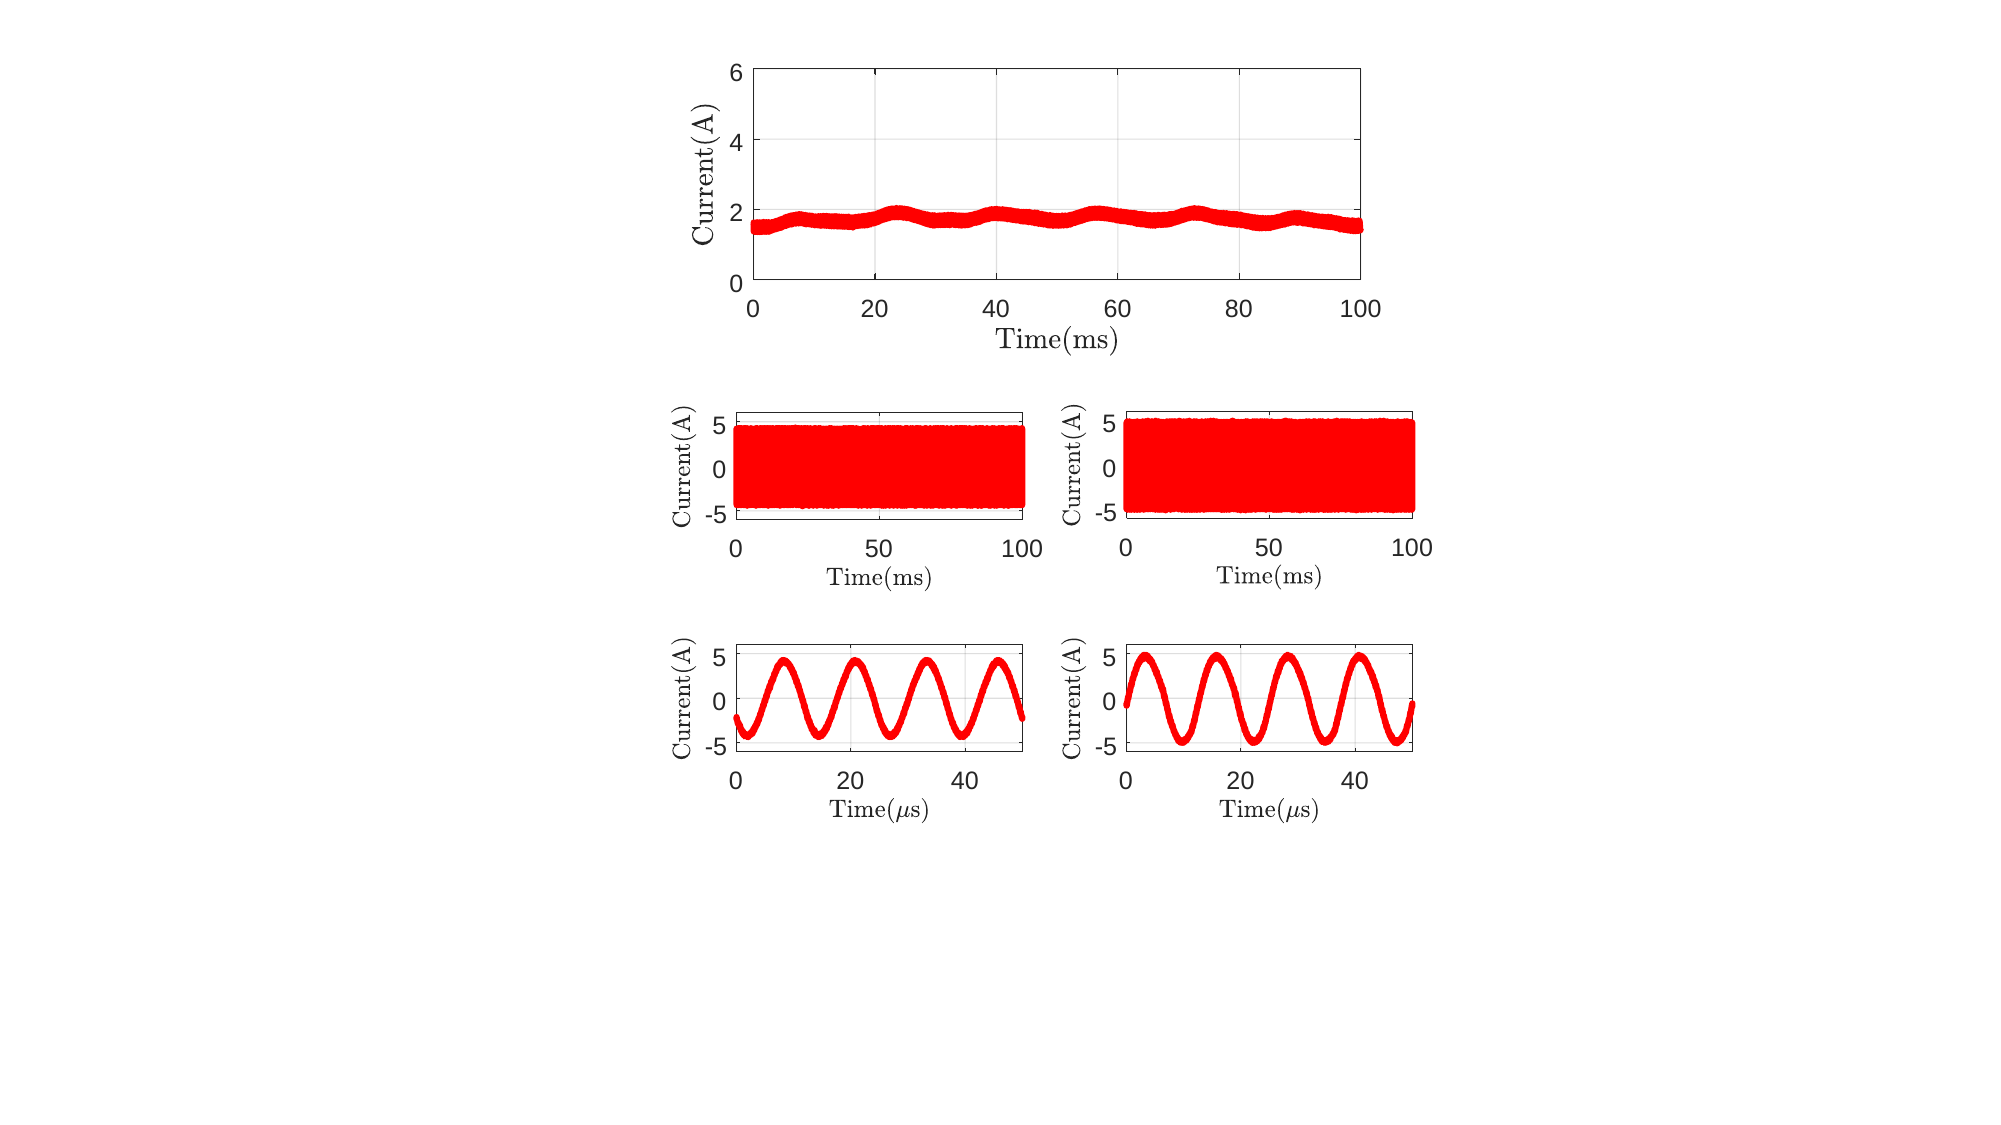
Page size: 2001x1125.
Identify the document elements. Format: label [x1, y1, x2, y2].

picture [652, 44, 1434, 358]
picture [668, 396, 1449, 593]
picture [668, 629, 1449, 825]
